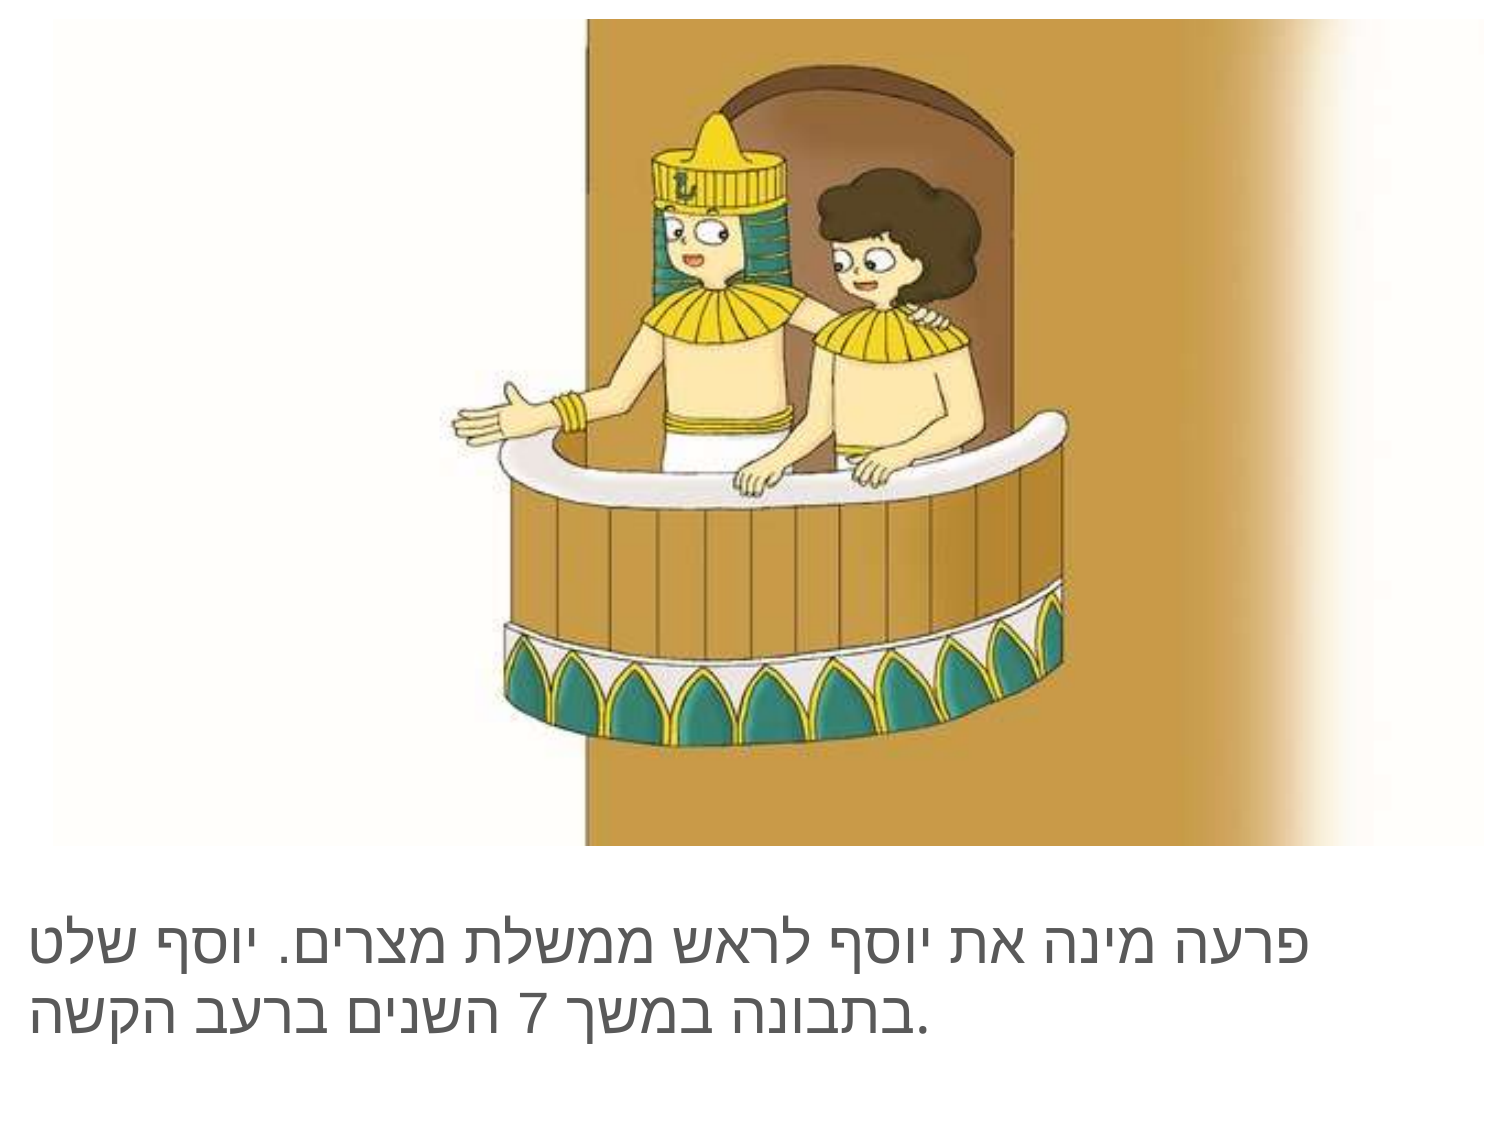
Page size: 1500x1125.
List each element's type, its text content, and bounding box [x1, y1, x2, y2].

picture [52, 18, 1484, 847]
text_box פרעה מינה את יוסף לראש ממשלת מצרים. יוסף שלט בתבונה במשך 7 השנים ברעב הקשה. [13, 897, 1484, 1053]
